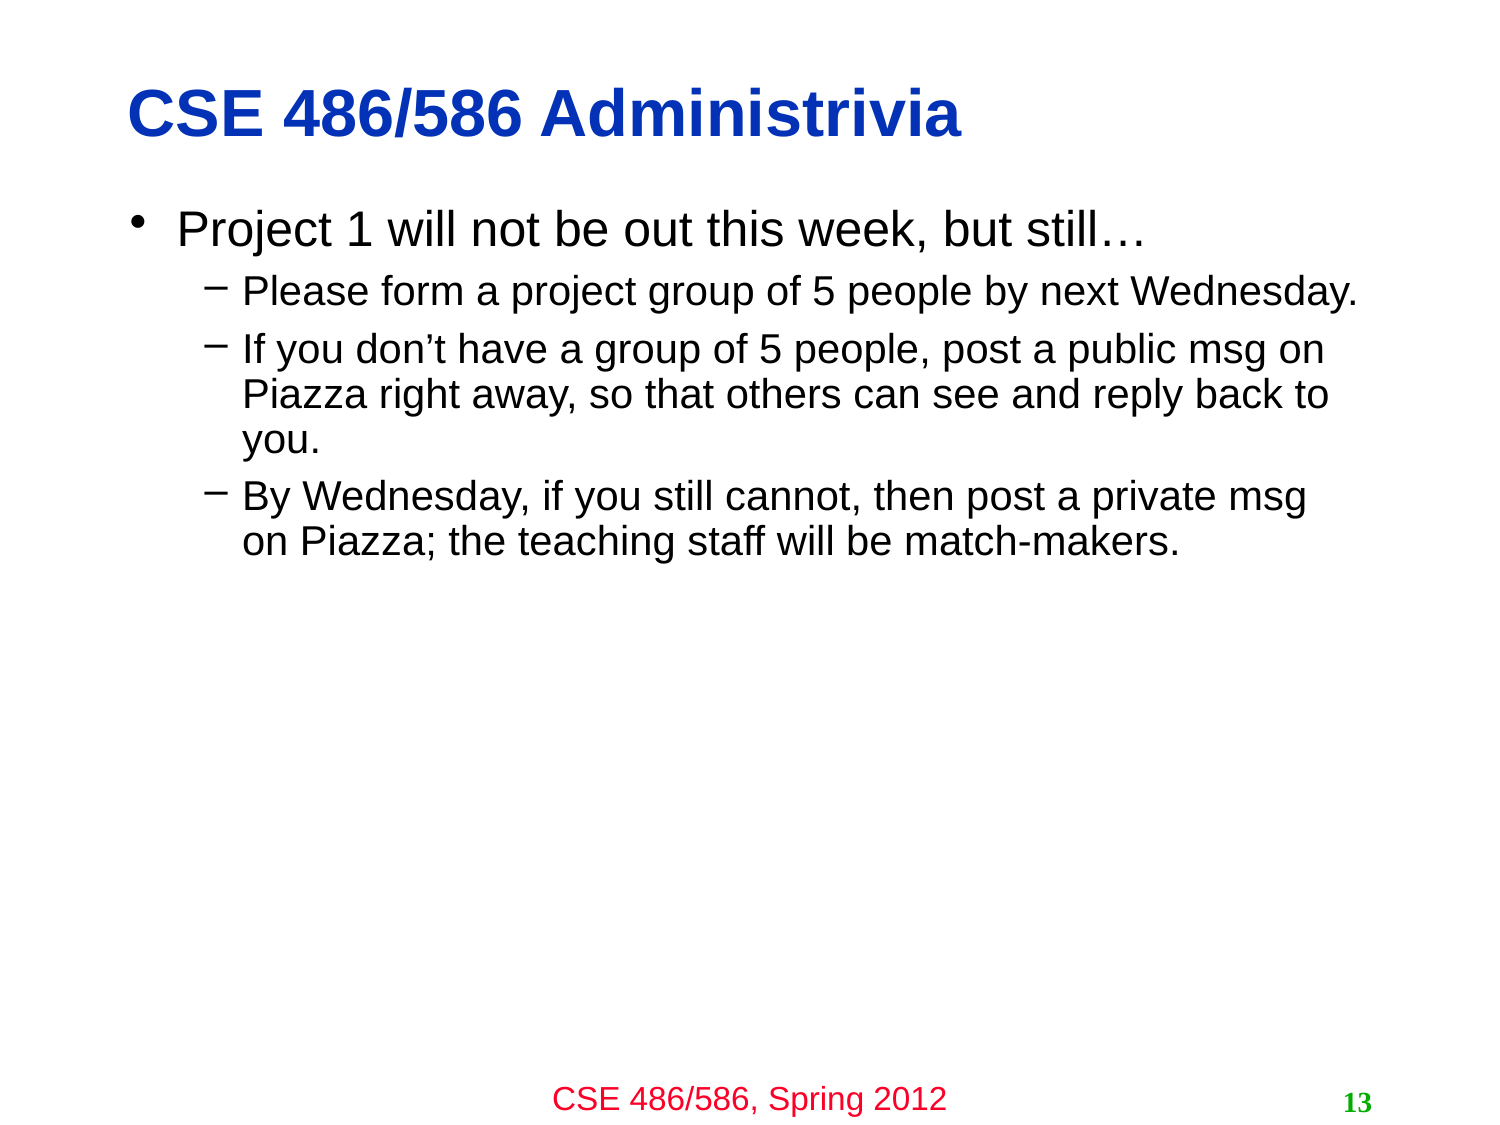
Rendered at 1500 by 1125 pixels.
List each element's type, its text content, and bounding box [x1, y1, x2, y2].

list Project 1 will not be out this week, but still… Please form a project group of 5 people by next Wednesday. If you don’t have a group of 5 people, post a public msg on Piazza right away, so that others can see and reply back to you. By Wednesday, if you still cannot, then post a private msg on Piazza; the teaching staff will be match-makers. [114, 195, 1376, 1005]
slide_number 13 [1074, 1076, 1388, 1125]
title CSE 486/586 Administrivia [112, 53, 1310, 176]
